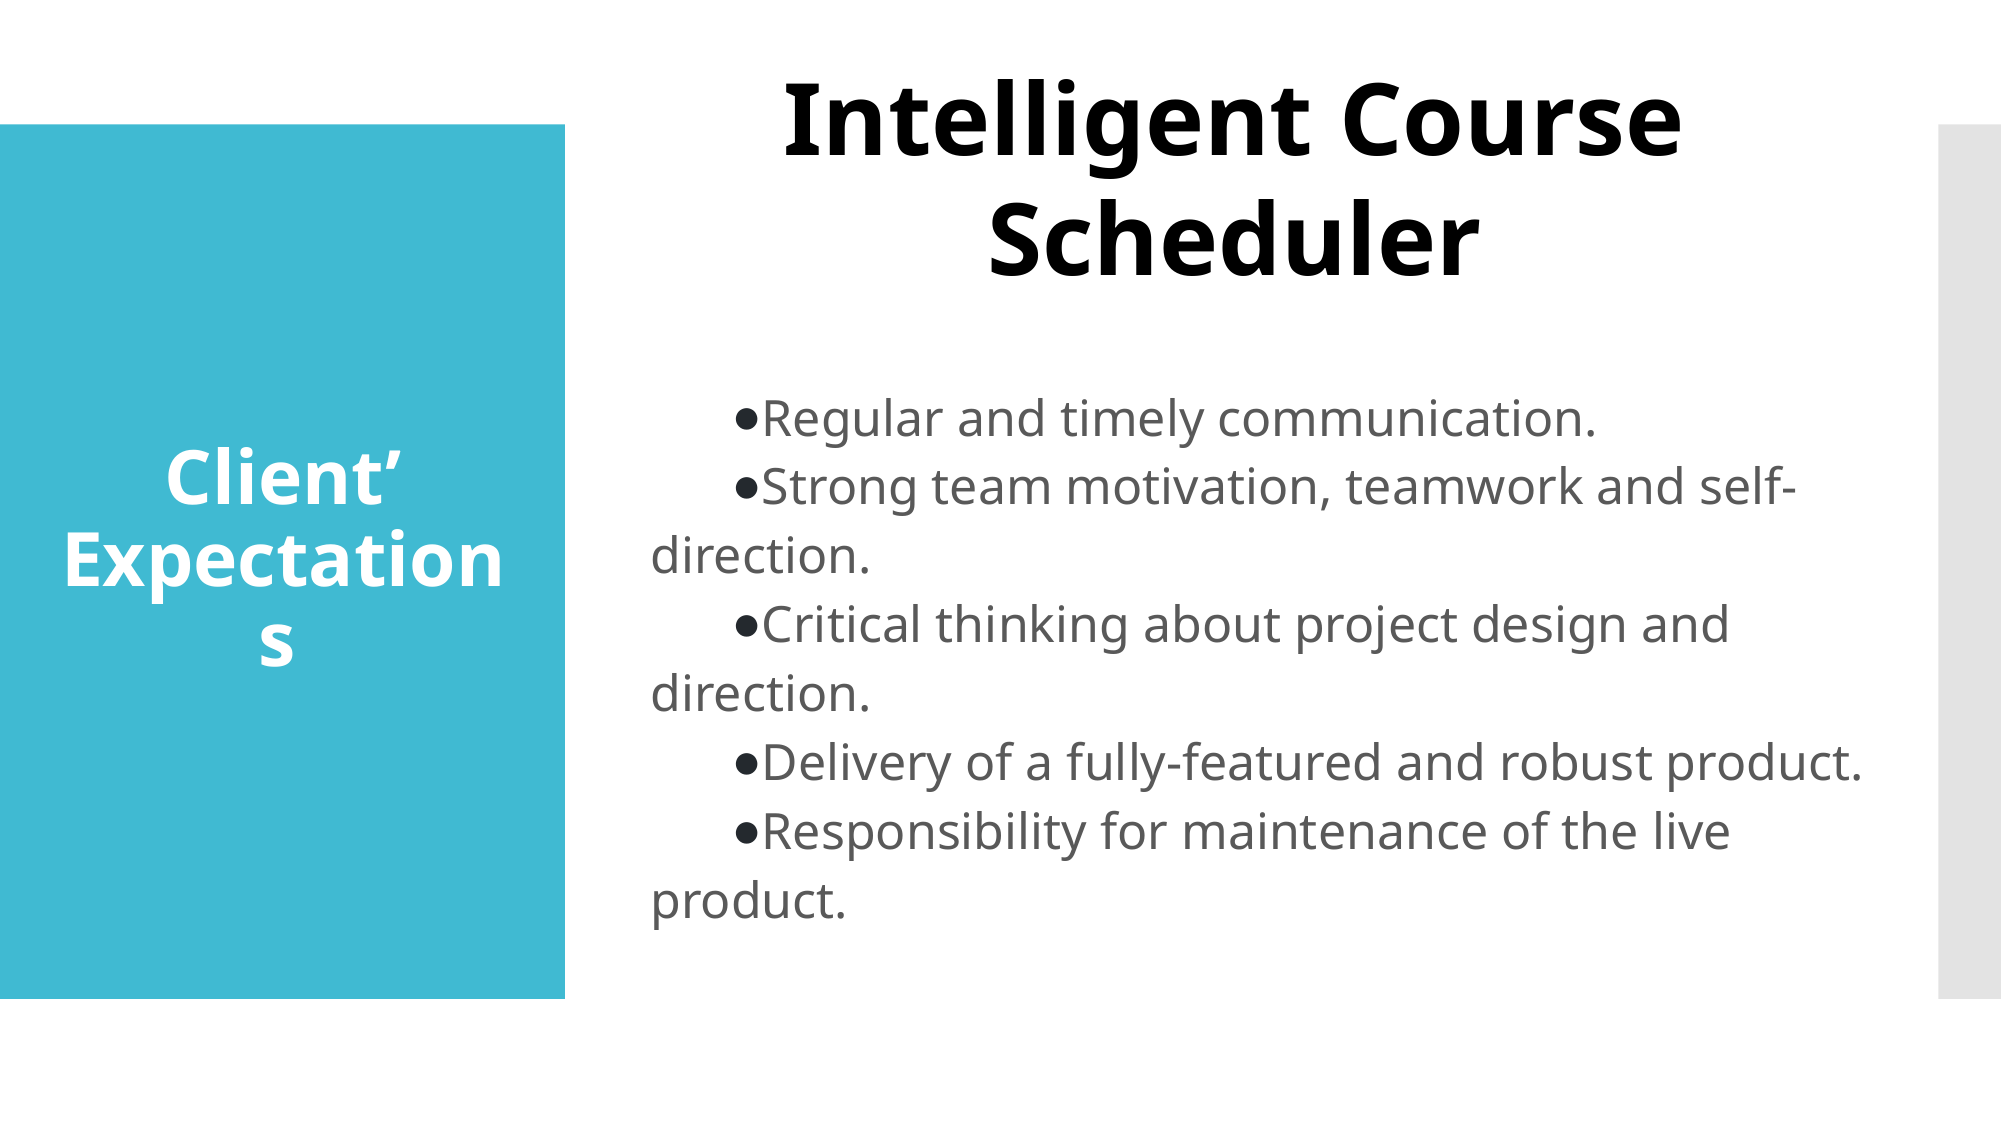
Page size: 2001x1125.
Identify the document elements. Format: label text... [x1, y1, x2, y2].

title Client’ Expectations [41, 184, 526, 940]
text_box Intelligent Course Scheduler [518, 47, 1952, 185]
text_box Regular and timely communication. Strong team motivation, teamwork and self-direction. Critical thinking about project design and direction. Delivery of a fully-featured and robust product. Responsibility for maintenance of the live product. [560, 362, 1909, 762]
